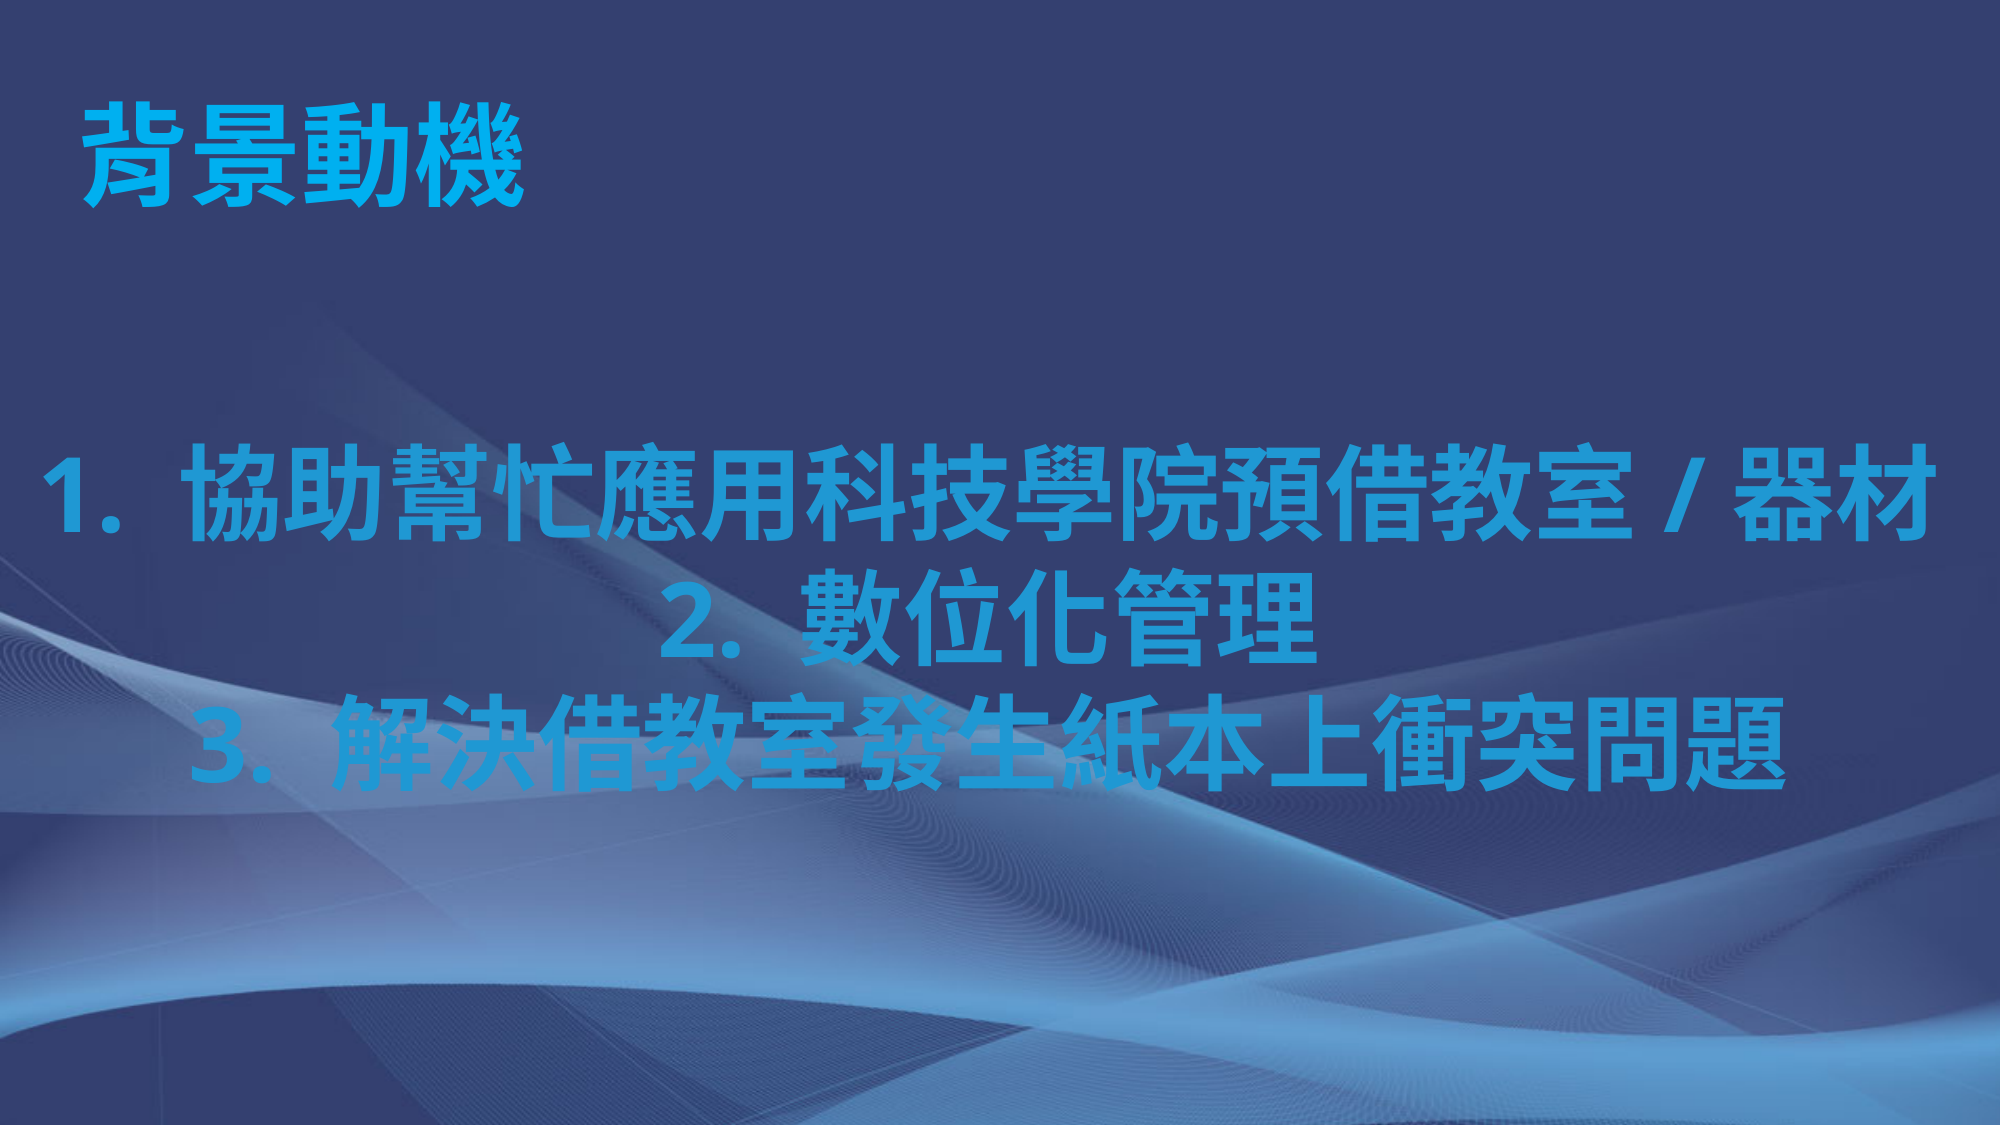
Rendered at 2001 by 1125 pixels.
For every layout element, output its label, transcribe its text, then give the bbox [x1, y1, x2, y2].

text_box 1. 協助幫忙應用科技學院預借教室/器材 2. 數位化管理 3. 解決借教室發生紙本上衝突問題 [22, 421, 1955, 812]
text_box 背景動機 [61, 77, 542, 228]
picture [0, 0, 2000, 1125]
